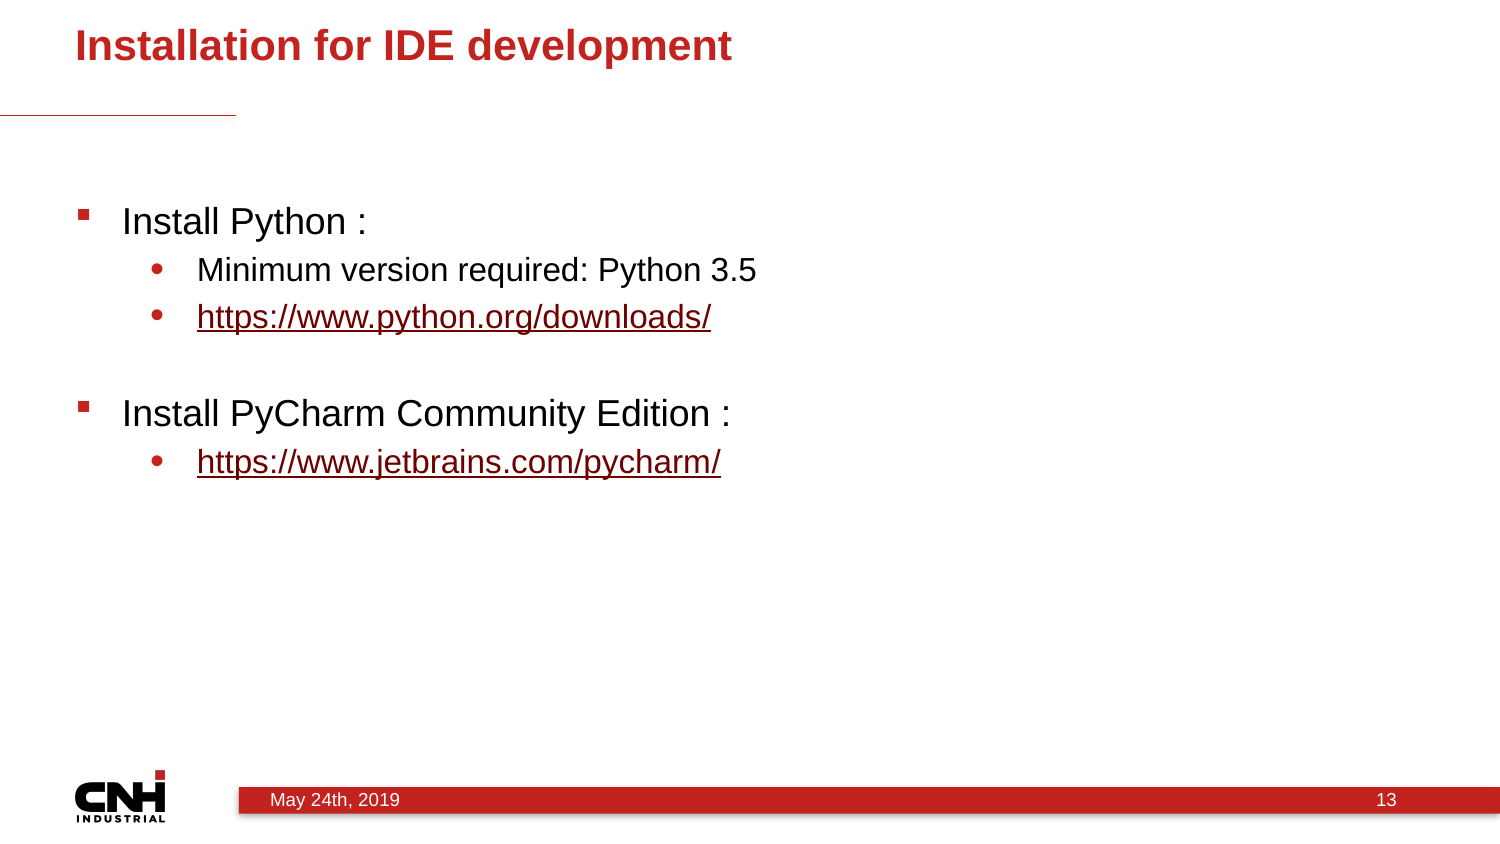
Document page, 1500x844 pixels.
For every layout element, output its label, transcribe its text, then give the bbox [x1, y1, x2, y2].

title Installation for IDE development [75, 17, 1436, 70]
picture [72, 767, 168, 828]
slide_number 13 [1376, 778, 1451, 821]
list Install Python : Minimum version required: Python 3.5 https://www.python.org/downloads/ Install PyCharm Community Edition : https://www.jetbrains.com/pycharm/ [75, 196, 1435, 754]
